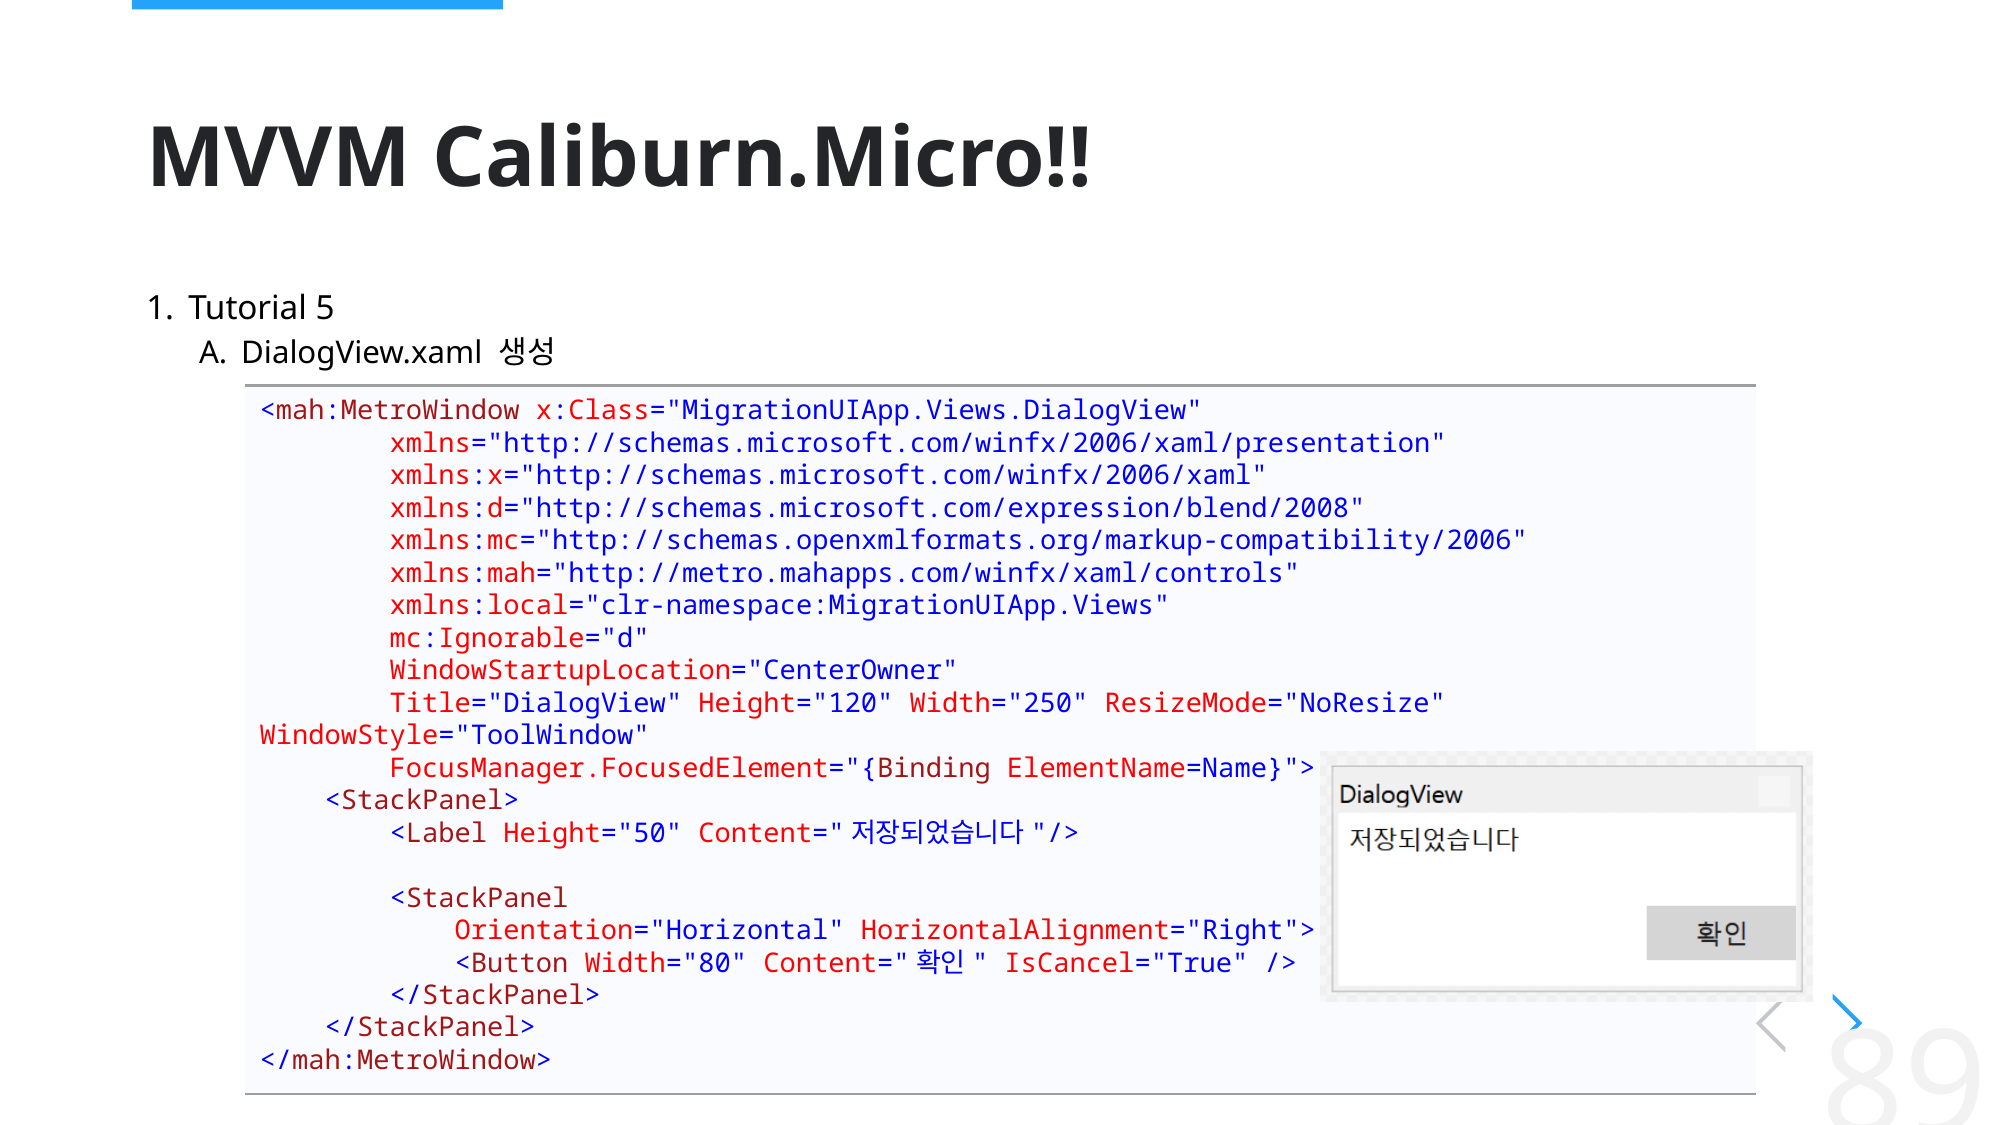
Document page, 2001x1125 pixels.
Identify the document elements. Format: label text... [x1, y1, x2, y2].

slide_number 89 [1534, 981, 2000, 1125]
picture [1320, 751, 1813, 1003]
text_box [244, 385, 1757, 1095]
list Tutorial 5 DialogView.xaml 생성 [131, 278, 1870, 970]
title MVVM Caliburn.Micro!! [131, 95, 1870, 201]
